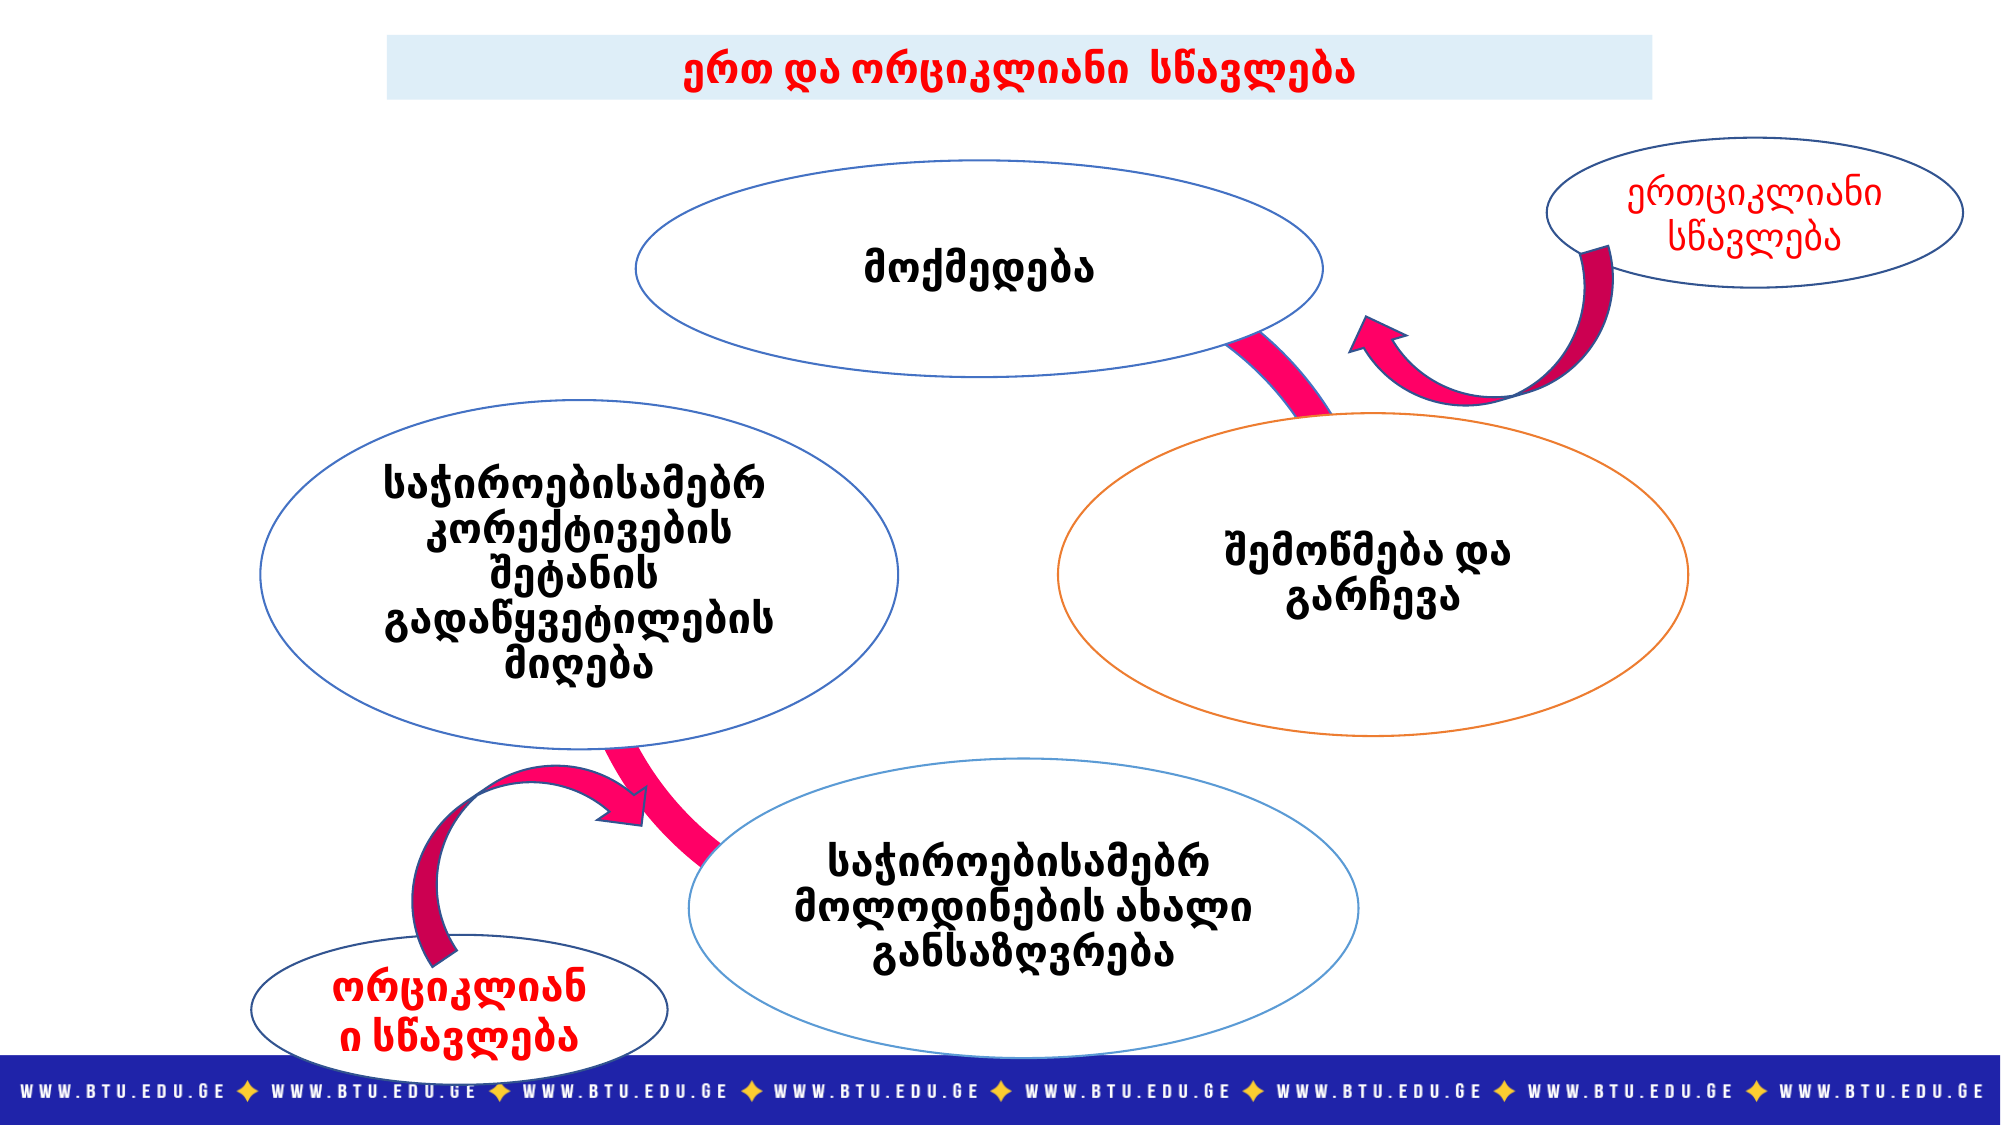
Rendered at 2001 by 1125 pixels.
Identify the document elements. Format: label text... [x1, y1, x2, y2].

text_box ორციკლიანი სწავლება [264, 1038, 654, 1086]
text_box ერთციკლიანი სწავლება [1596, 136, 1965, 287]
text_box ერთ და ორციკლიანი სწავლება [386, 34, 1653, 100]
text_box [243, 163, 1800, 1038]
picture [0, 0, 2001, 1125]
